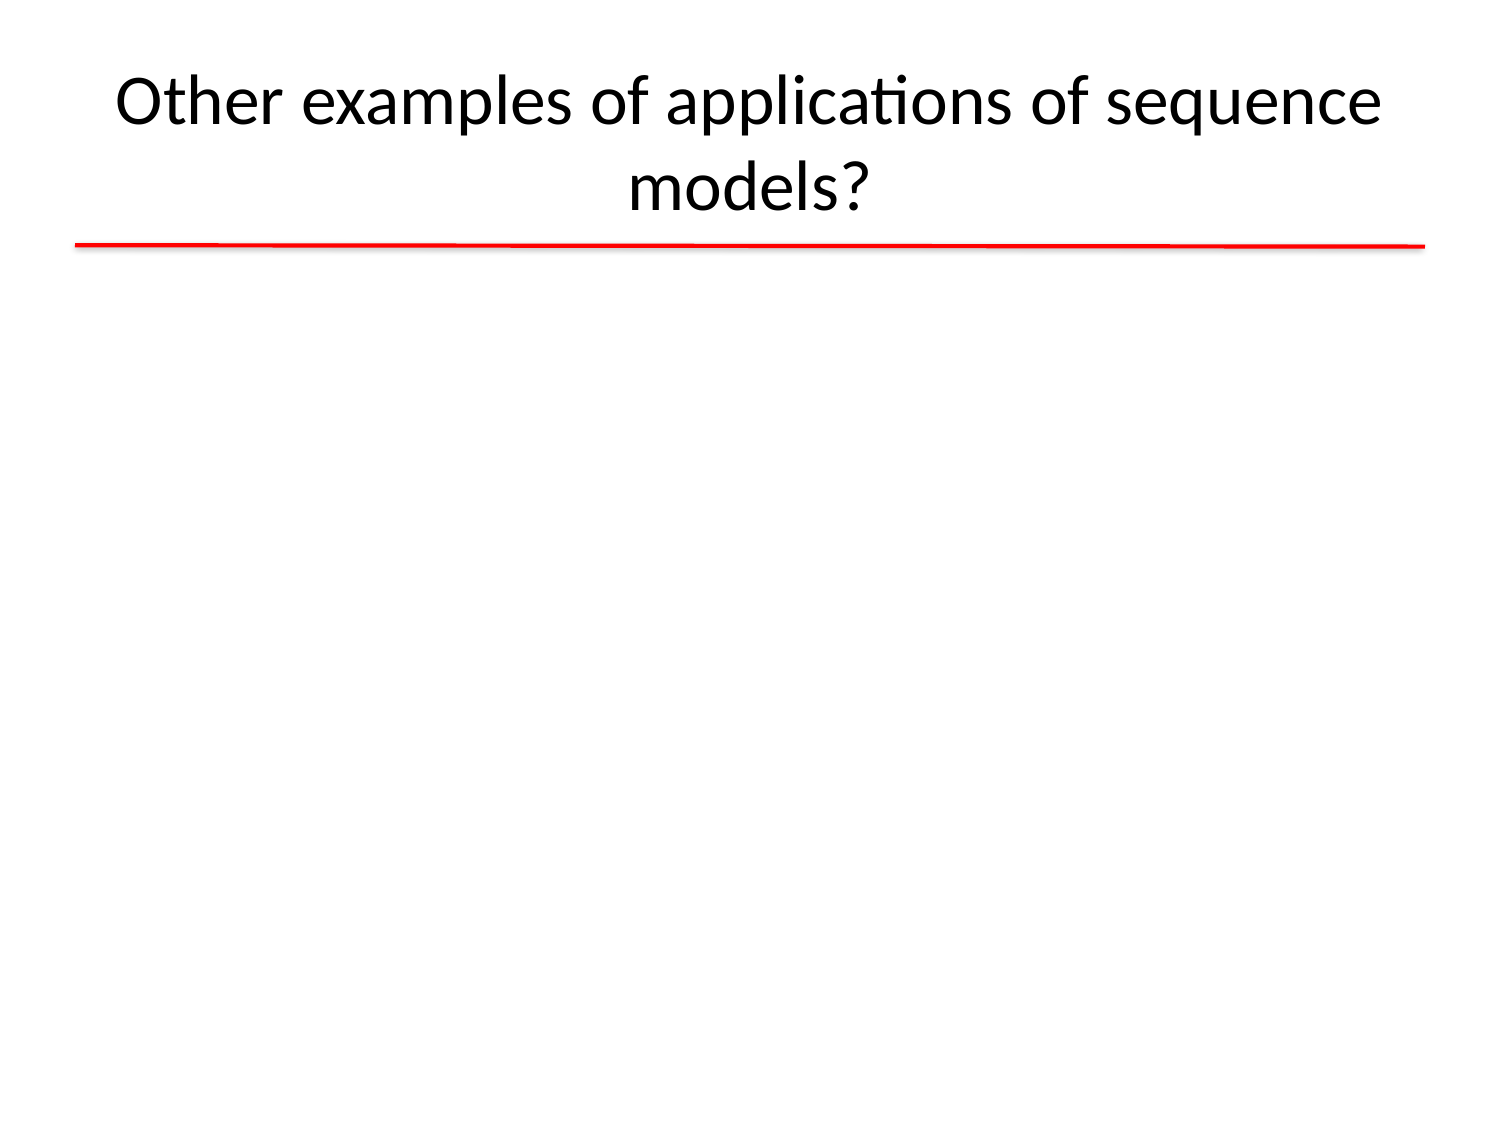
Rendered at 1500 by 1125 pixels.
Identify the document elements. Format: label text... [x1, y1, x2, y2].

title Other examples of applications of sequence models? [75, 45, 1425, 233]
